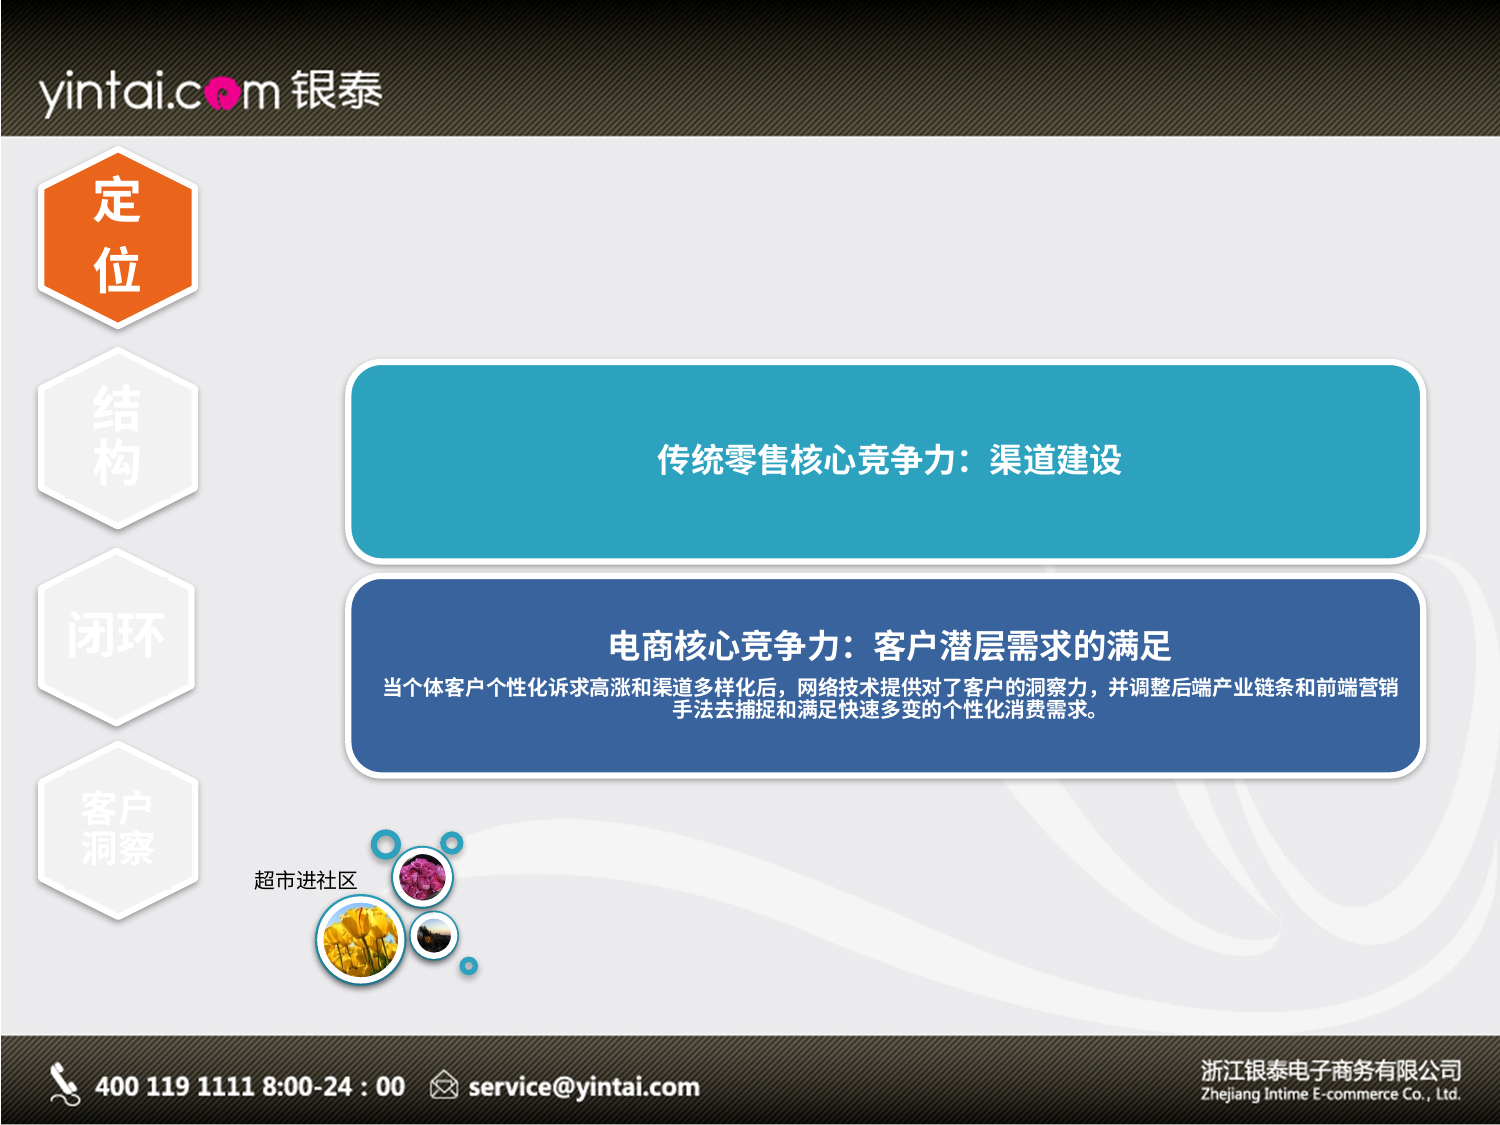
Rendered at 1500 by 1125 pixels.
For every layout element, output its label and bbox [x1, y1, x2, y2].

text_box [40, 148, 195, 327]
text_box [41, 550, 192, 724]
text_box [40, 349, 195, 527]
text_box [229, 798, 597, 1017]
text_box [348, 243, 1424, 911]
text_box [40, 743, 196, 918]
picture [0, 0, 1500, 1125]
